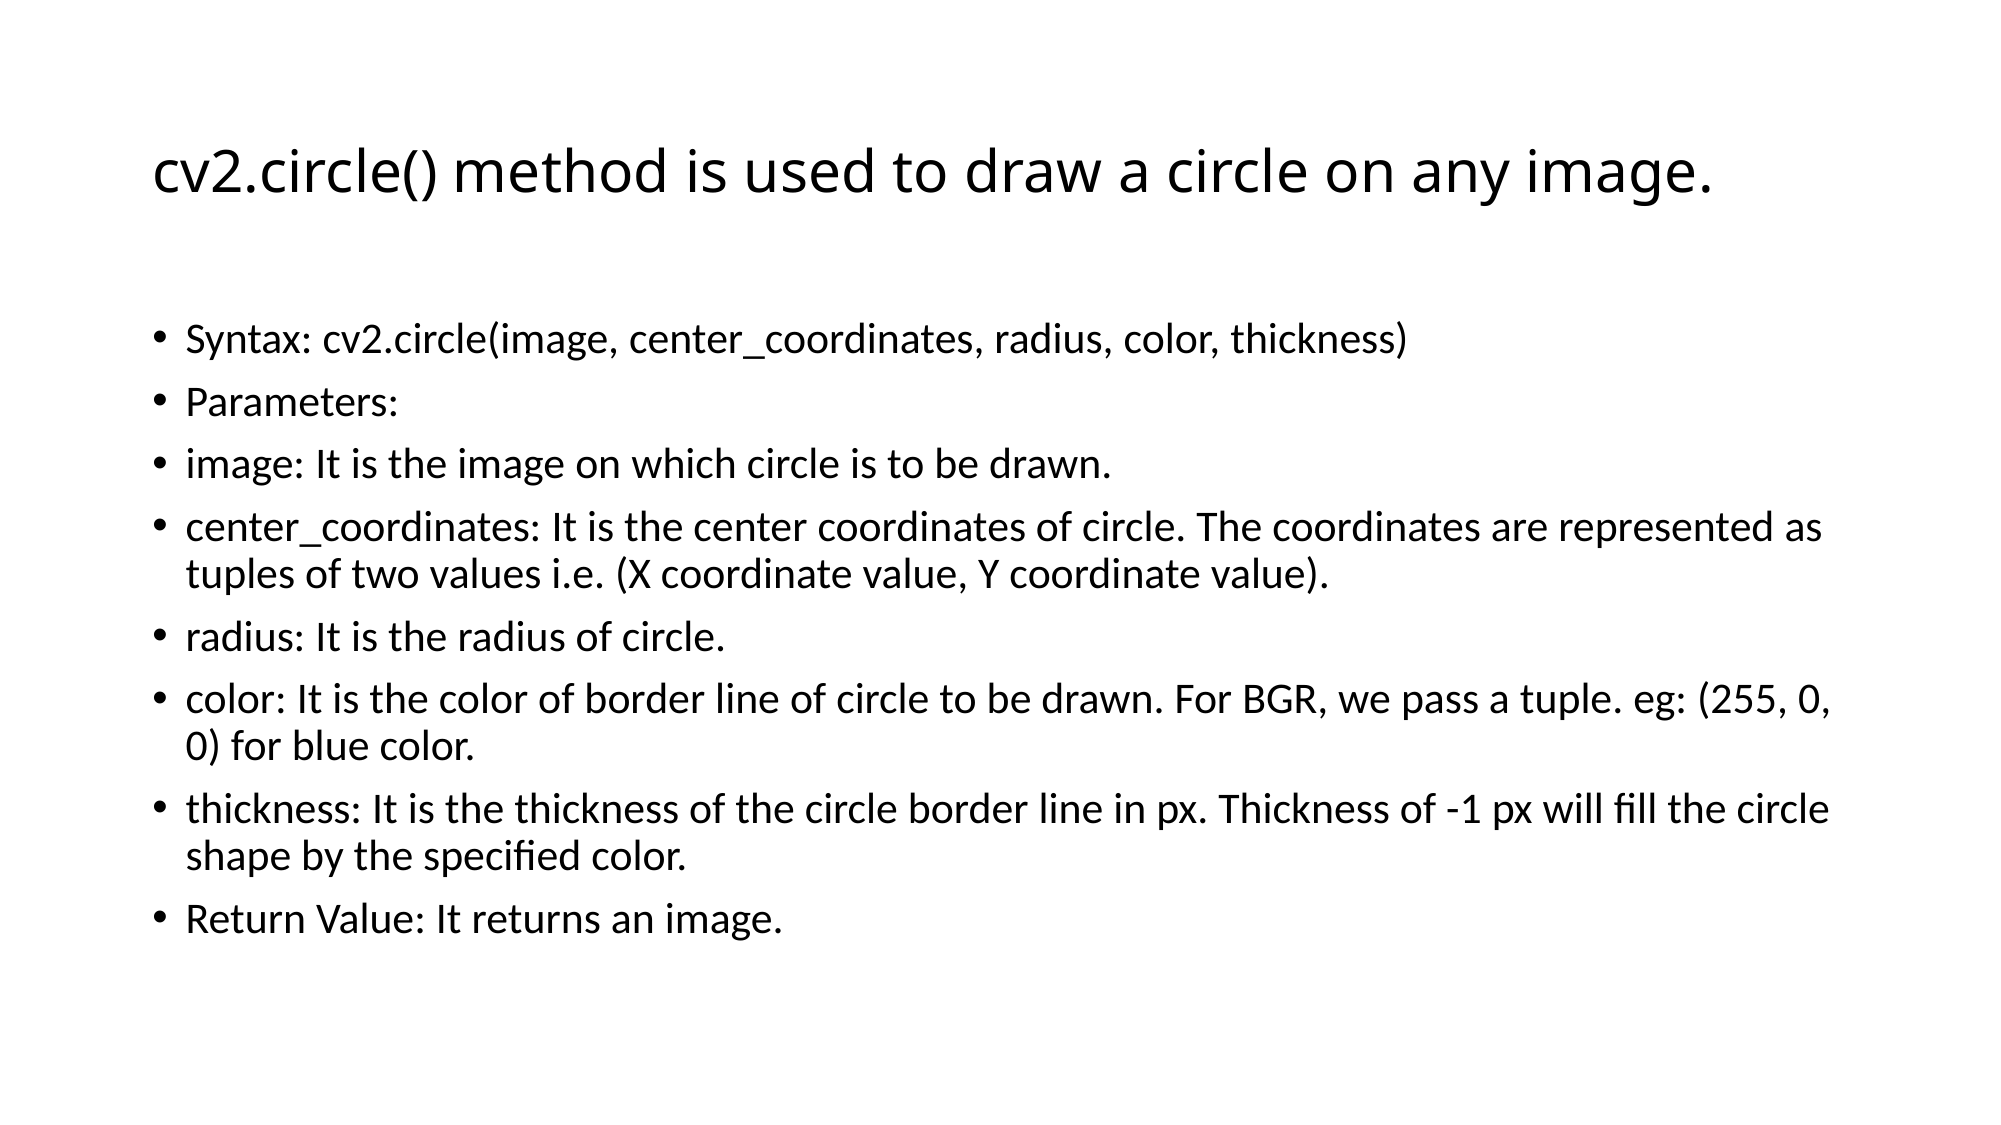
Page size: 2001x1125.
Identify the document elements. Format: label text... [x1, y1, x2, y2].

list Syntax: cv2.circle(image, center_coordinates, radius, color, thickness) Parameters: image: It is the image on which circle is to be drawn. center_coordinates: It is the center coordinates of circle. The coordinates are represented as tuples of two values i.e. (X coordinate value, Y coordinate value). radius: It is the radius of circle. color: It is the color of border line of circle to be drawn. For BGR, we pass a tuple. eg: (255, 0, 0) for blue color. thickness: It is the thickness of the circle border line in px. Thickness of -1 px will fill the circle shape by the specified color. Return Value: It returns an image. [137, 240, 1863, 955]
title cv2.circle() method is used to draw a circle on any image. [137, 131, 1863, 240]
